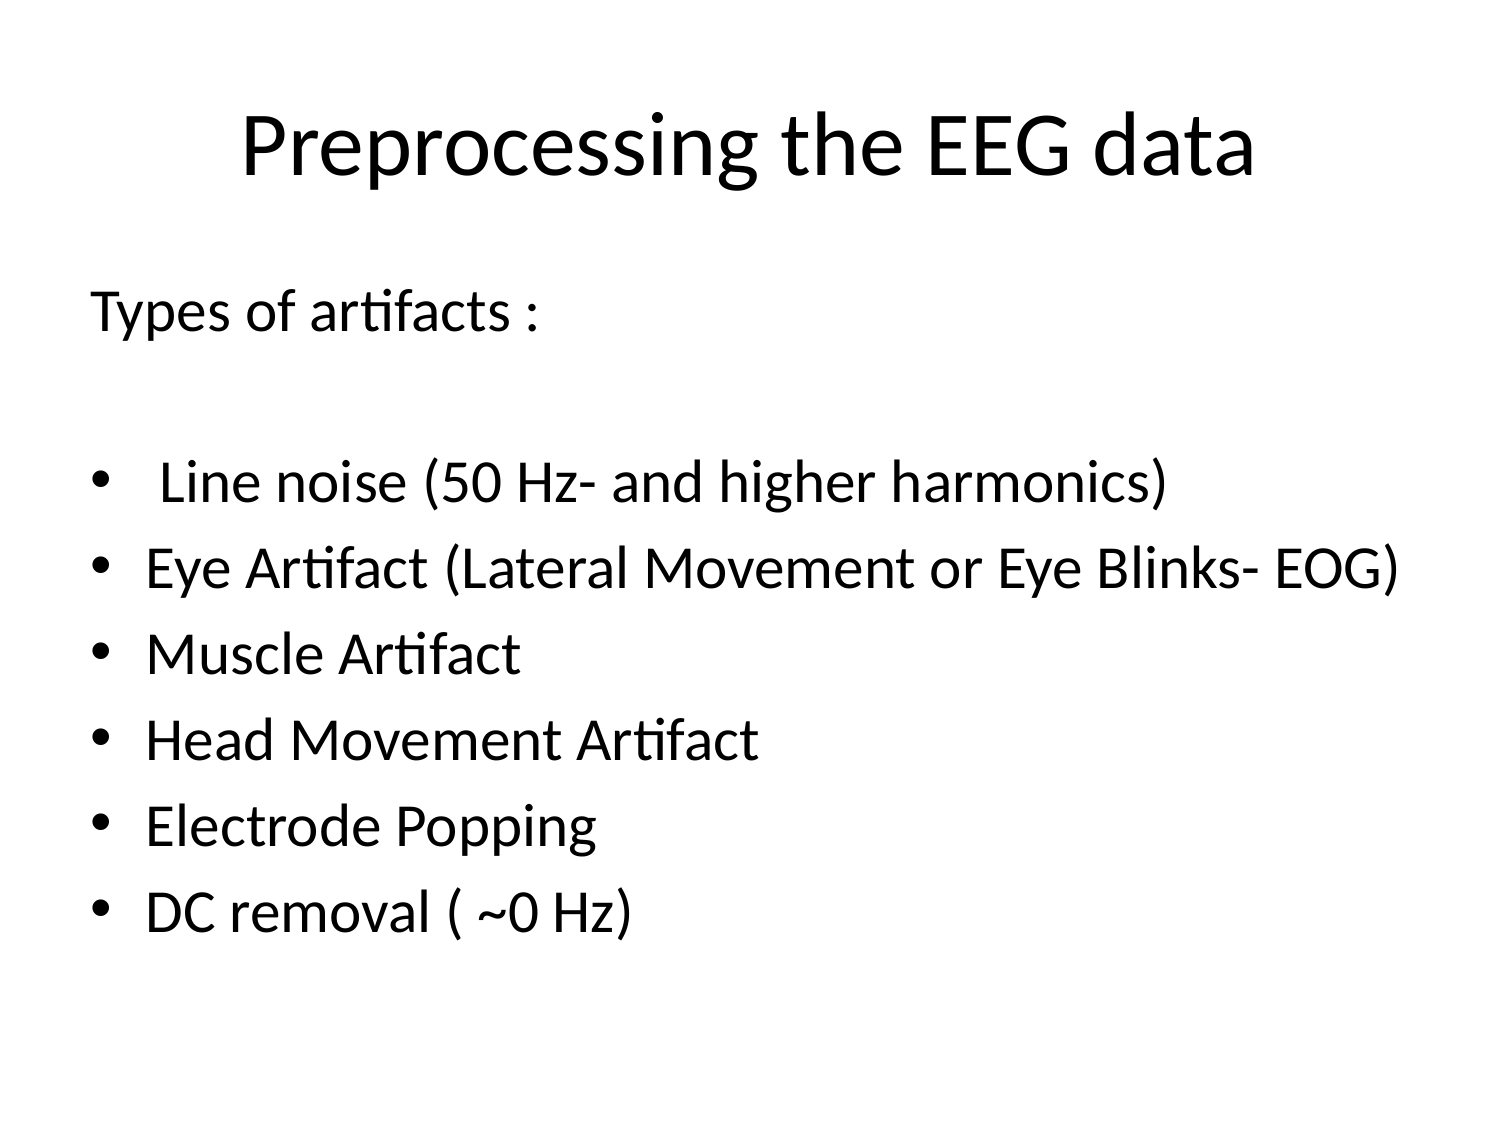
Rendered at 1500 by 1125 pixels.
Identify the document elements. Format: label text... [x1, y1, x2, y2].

list Types of artifacts : Line noise (50 Hz- and higher harmonics) Eye Artifact (Lateral Movement or Eye Blinks- EOG) Muscle Artifact Head Movement Artifact Electrode Popping DC removal ( ~0 Hz) [75, 262, 1425, 1005]
title Preprocessing the EEG data [75, 37, 1425, 241]
